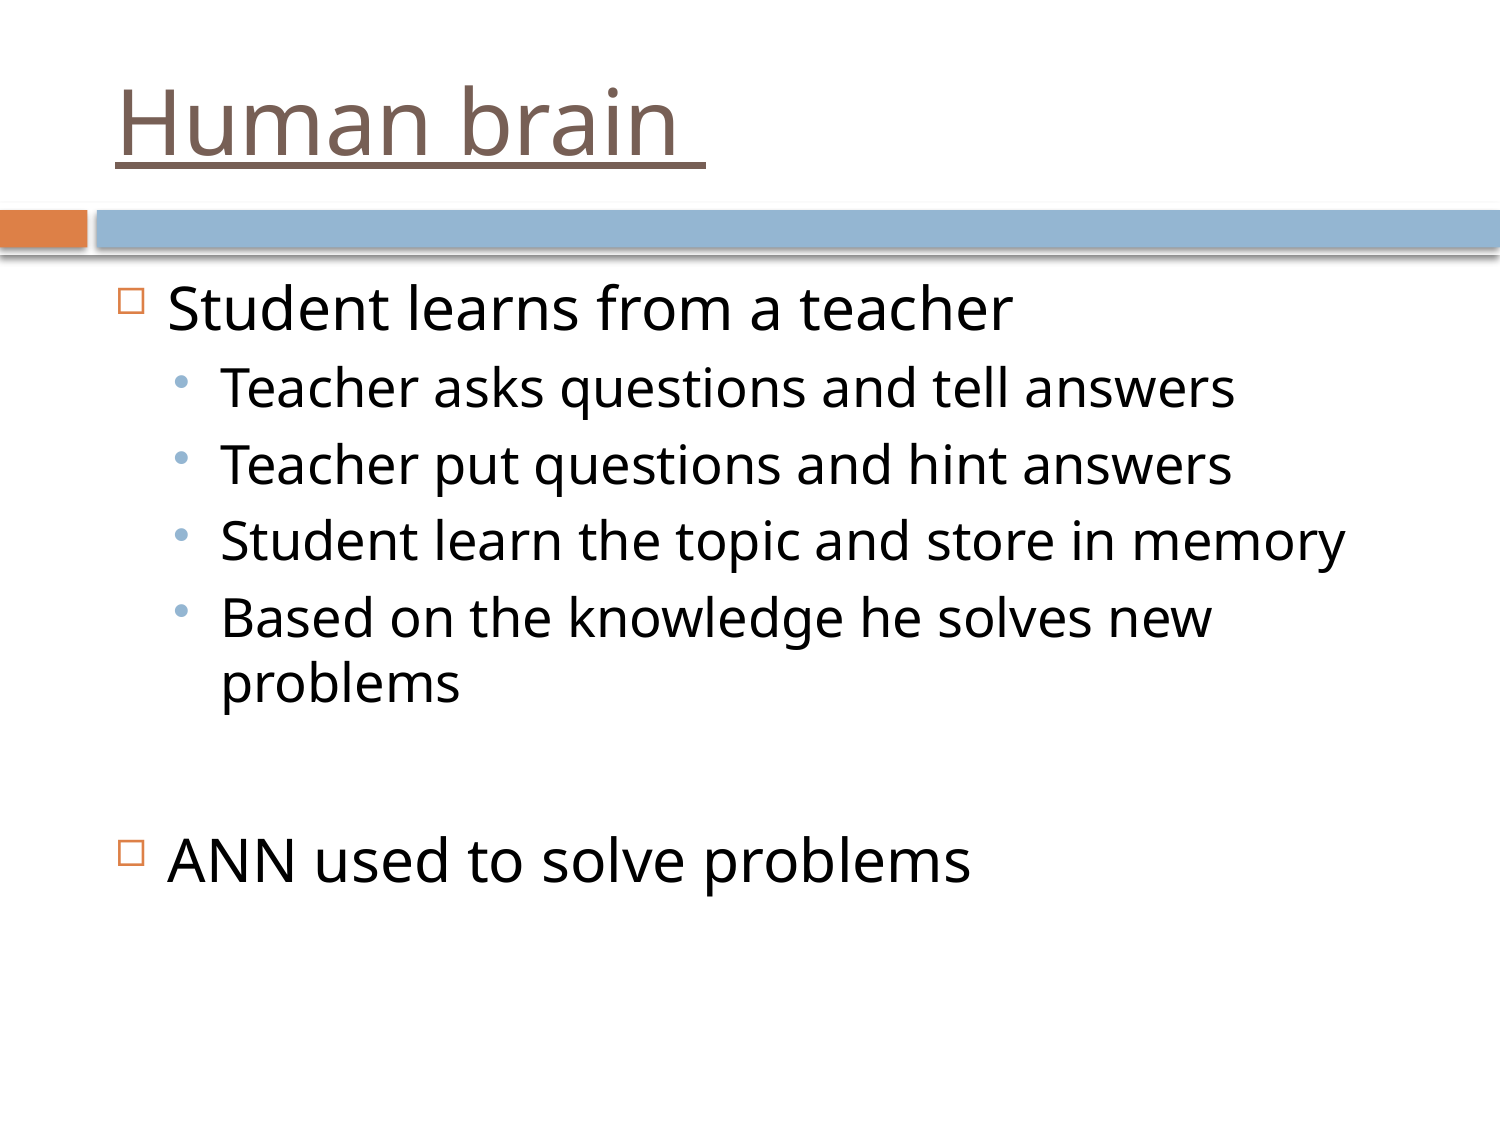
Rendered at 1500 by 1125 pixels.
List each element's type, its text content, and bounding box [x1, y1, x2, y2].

list Student learns from a teacher Teacher asks questions and tell answers Teacher put questions and hint answers Student learn the topic and store in memory Based on the knowledge he solves new problems ANN used to solve problems [100, 262, 1438, 1000]
title Human brain [100, 37, 1438, 200]
